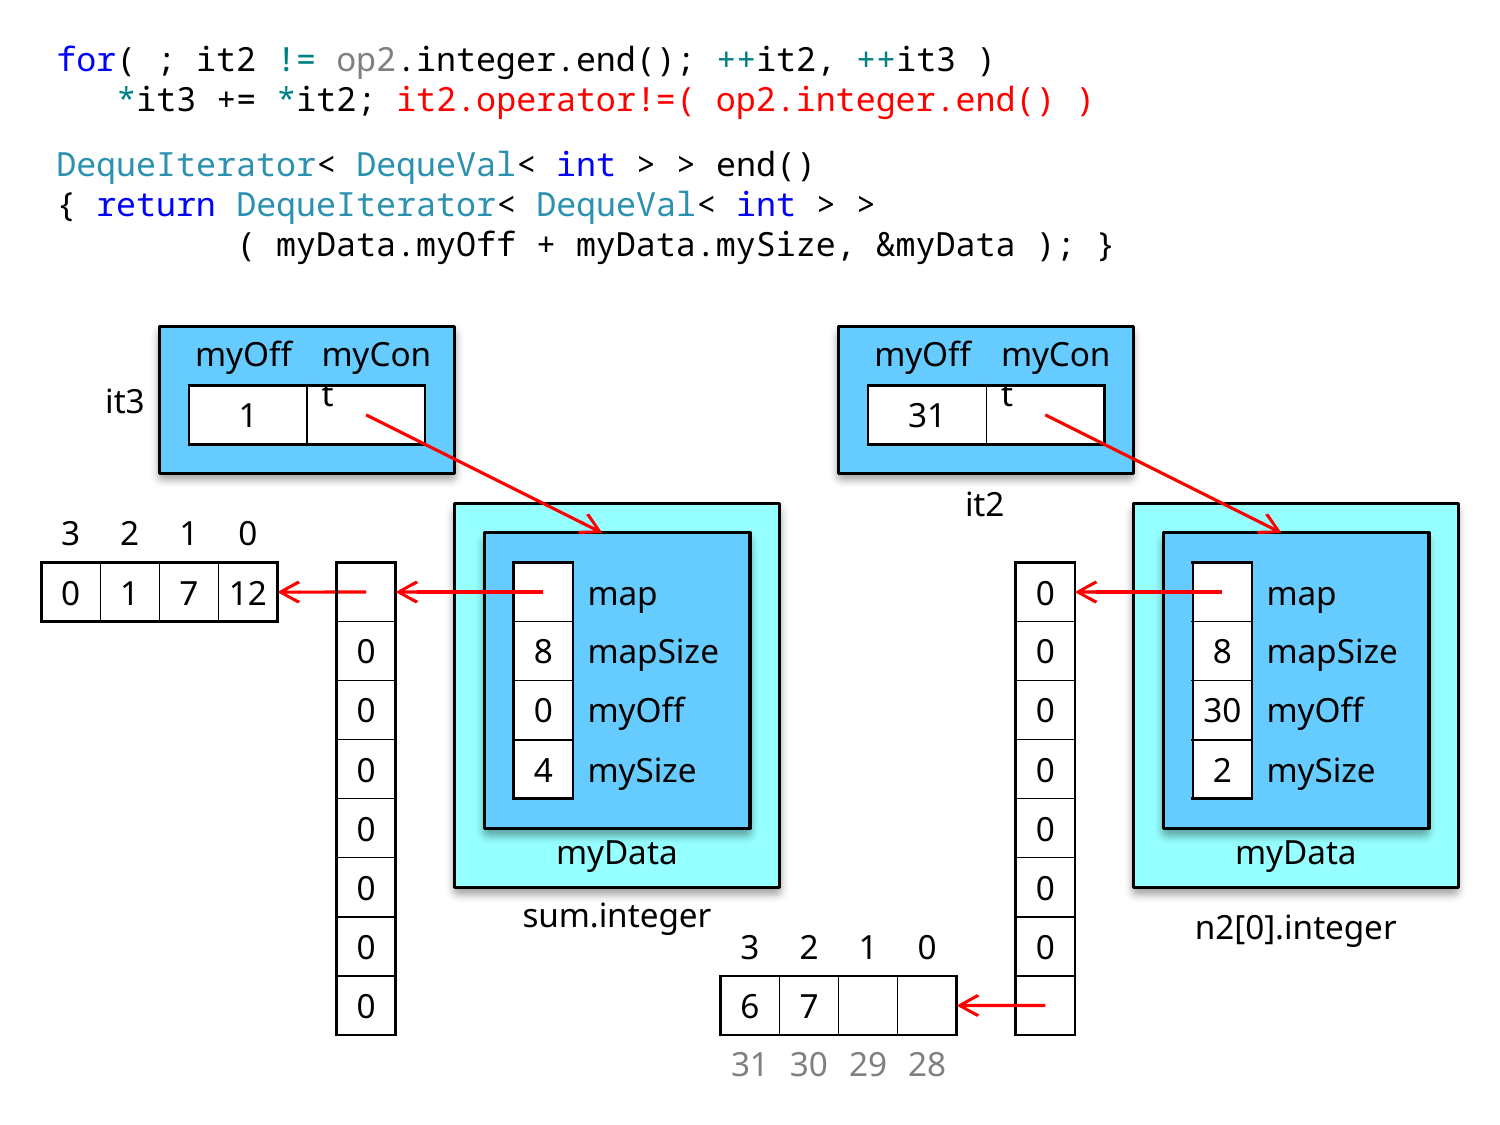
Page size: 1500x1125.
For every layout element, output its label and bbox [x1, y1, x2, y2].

table_cell [338, 622, 394, 680]
table_header [338, 564, 394, 621]
table_header [1017, 564, 1074, 621]
table_header [308, 387, 424, 443]
text_box [70, 326, 780, 947]
table_cell [1017, 799, 1074, 857]
table_cell [101, 564, 159, 620]
table_cell [1017, 918, 1074, 975]
table_cell [1017, 977, 1074, 1034]
table_cell [515, 681, 572, 739]
table_cell [574, 622, 750, 799]
text_box [838, 326, 1459, 947]
table_cell [219, 564, 276, 620]
table_cell [338, 681, 394, 739]
table_cell [898, 977, 955, 1034]
table_header [720, 917, 957, 975]
table_header [869, 387, 986, 443]
table_cell [338, 799, 394, 857]
table_cell [1194, 681, 1251, 739]
text_box [279, 580, 335, 604]
table_cell [839, 977, 897, 1034]
table_header [190, 387, 306, 443]
table_header [574, 563, 750, 622]
table_cell [722, 977, 779, 1034]
table_cell [338, 977, 394, 1034]
table_header [987, 387, 1103, 443]
table_cell [160, 564, 218, 620]
table_cell [720, 1036, 957, 1094]
table_header [515, 564, 572, 621]
table_cell [1253, 622, 1429, 799]
table_cell [1017, 858, 1074, 916]
list [41, 31, 1134, 268]
table_cell [43, 564, 100, 620]
table_cell [338, 858, 394, 916]
table_cell [338, 918, 394, 975]
text_box [958, 994, 1046, 1017]
table_header [41, 503, 277, 561]
table_cell [1194, 741, 1251, 797]
table_cell [780, 977, 838, 1034]
table_header [1194, 564, 1251, 621]
table_cell [1017, 740, 1074, 798]
table_header [1253, 563, 1429, 622]
table_cell [1194, 622, 1251, 680]
table_cell [1017, 622, 1074, 680]
table_cell [515, 741, 572, 797]
table_cell [338, 740, 394, 798]
table_cell [515, 622, 572, 680]
table_cell [1017, 681, 1074, 739]
